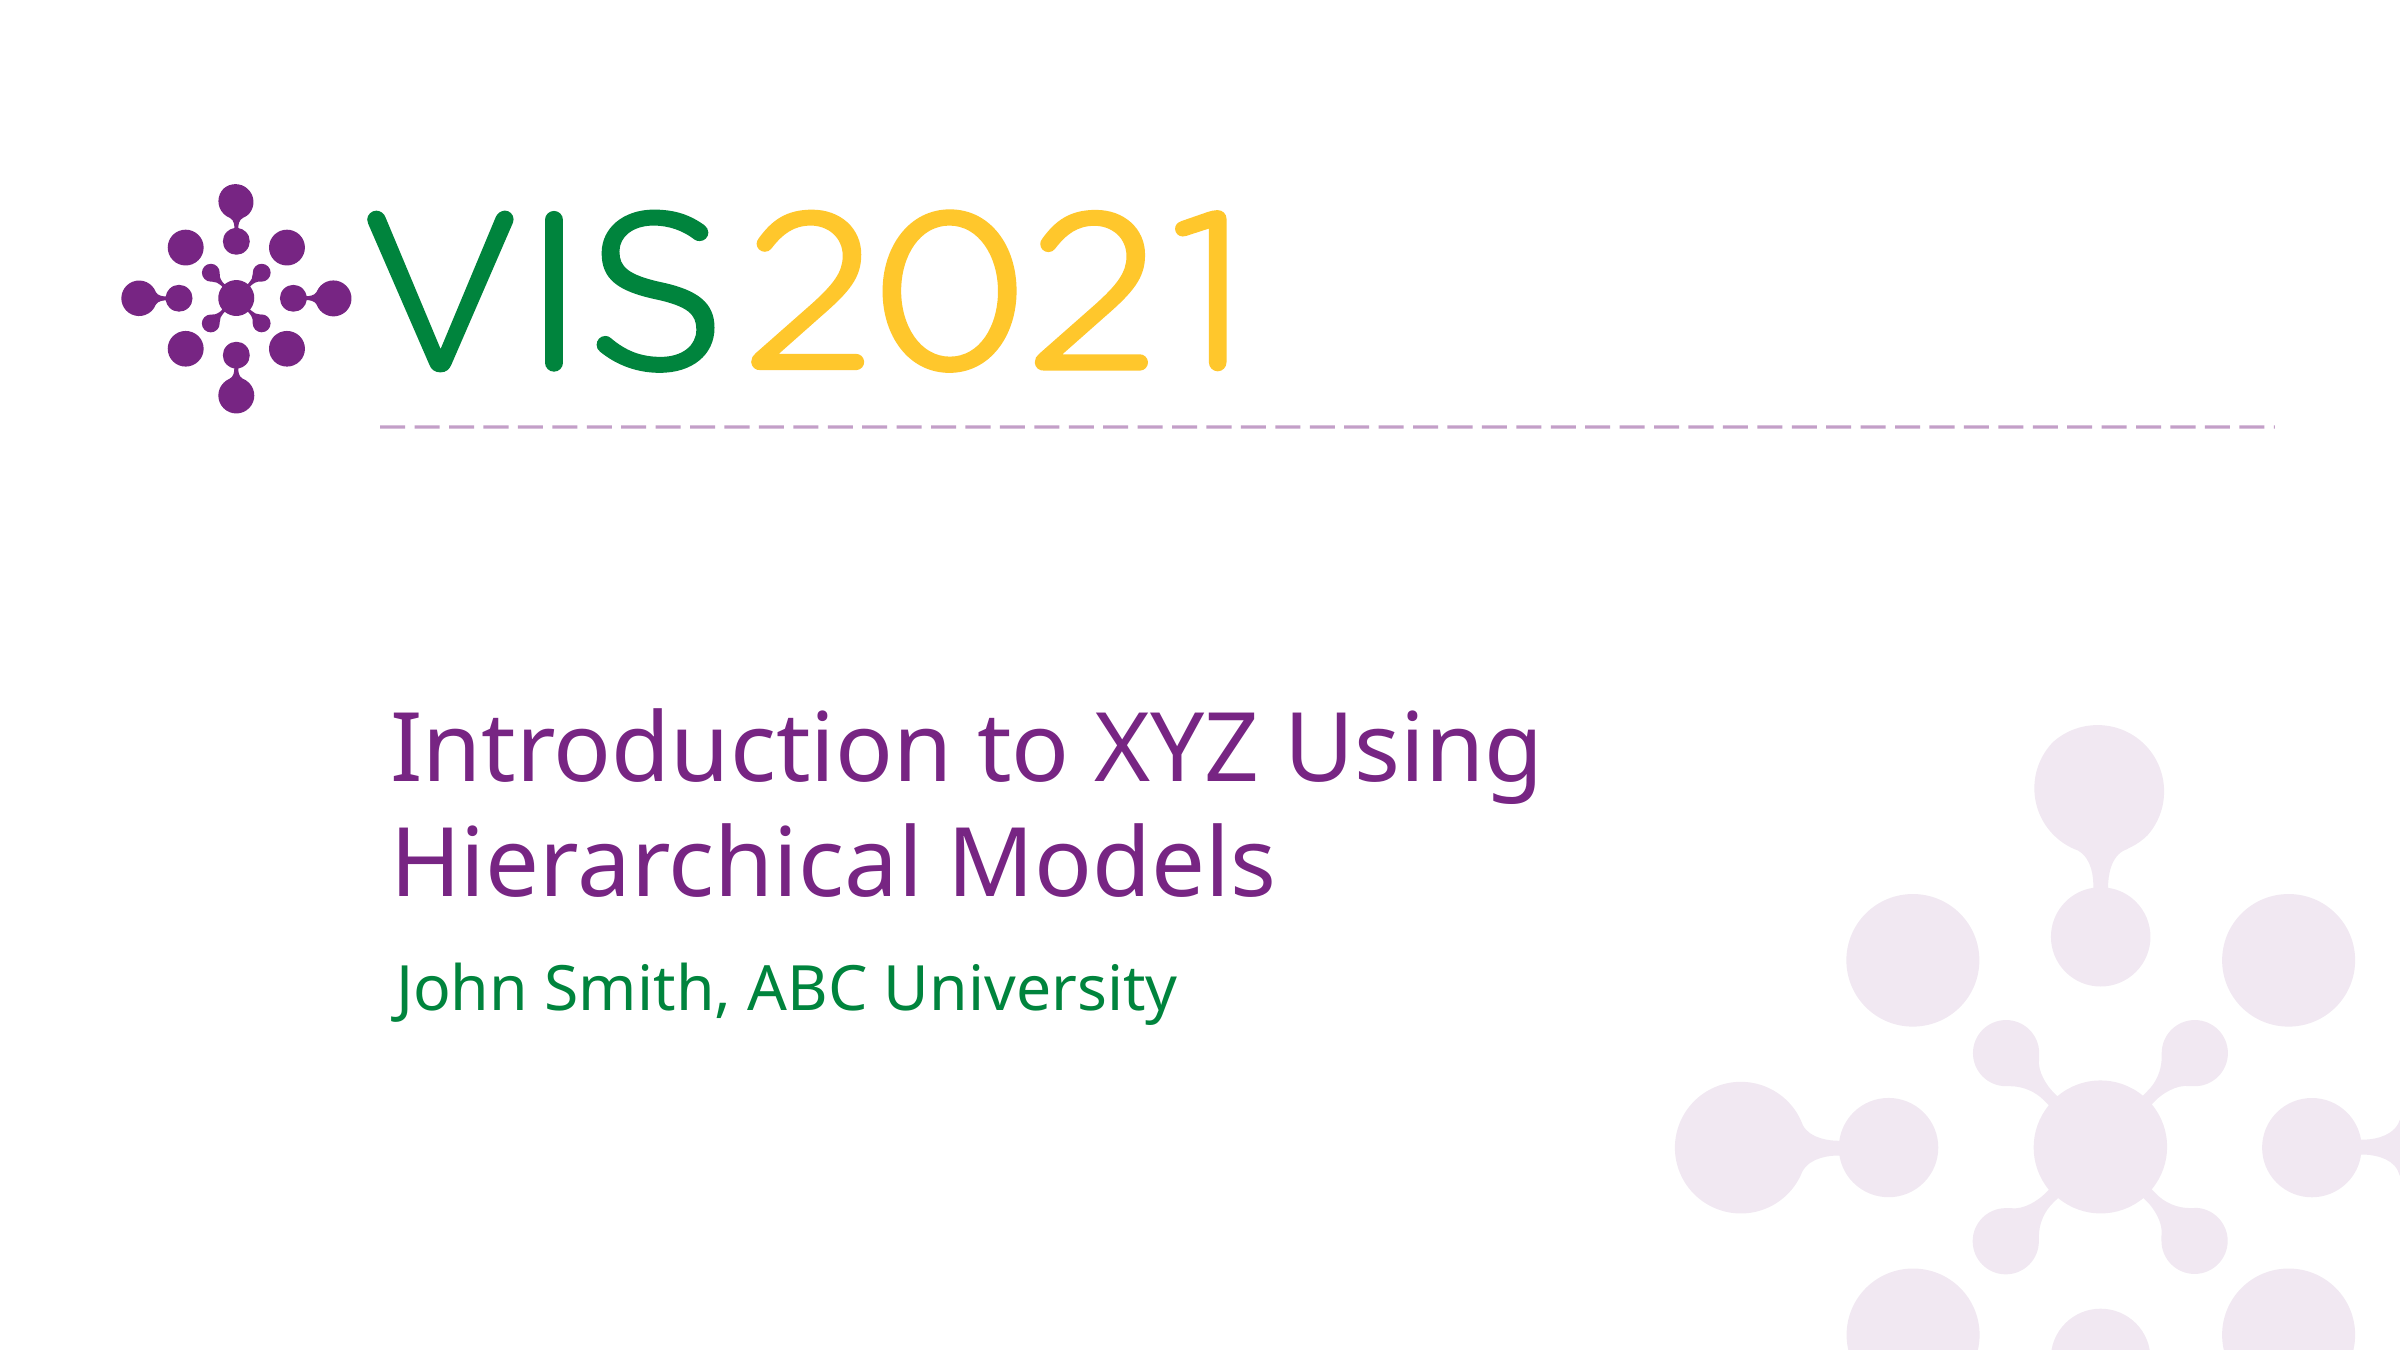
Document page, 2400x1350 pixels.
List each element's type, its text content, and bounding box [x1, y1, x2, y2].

title Introduction to XYZ Using Hierarchical Models [374, 462, 2276, 924]
subtitle John Smith, ABC University [374, 937, 2263, 1213]
